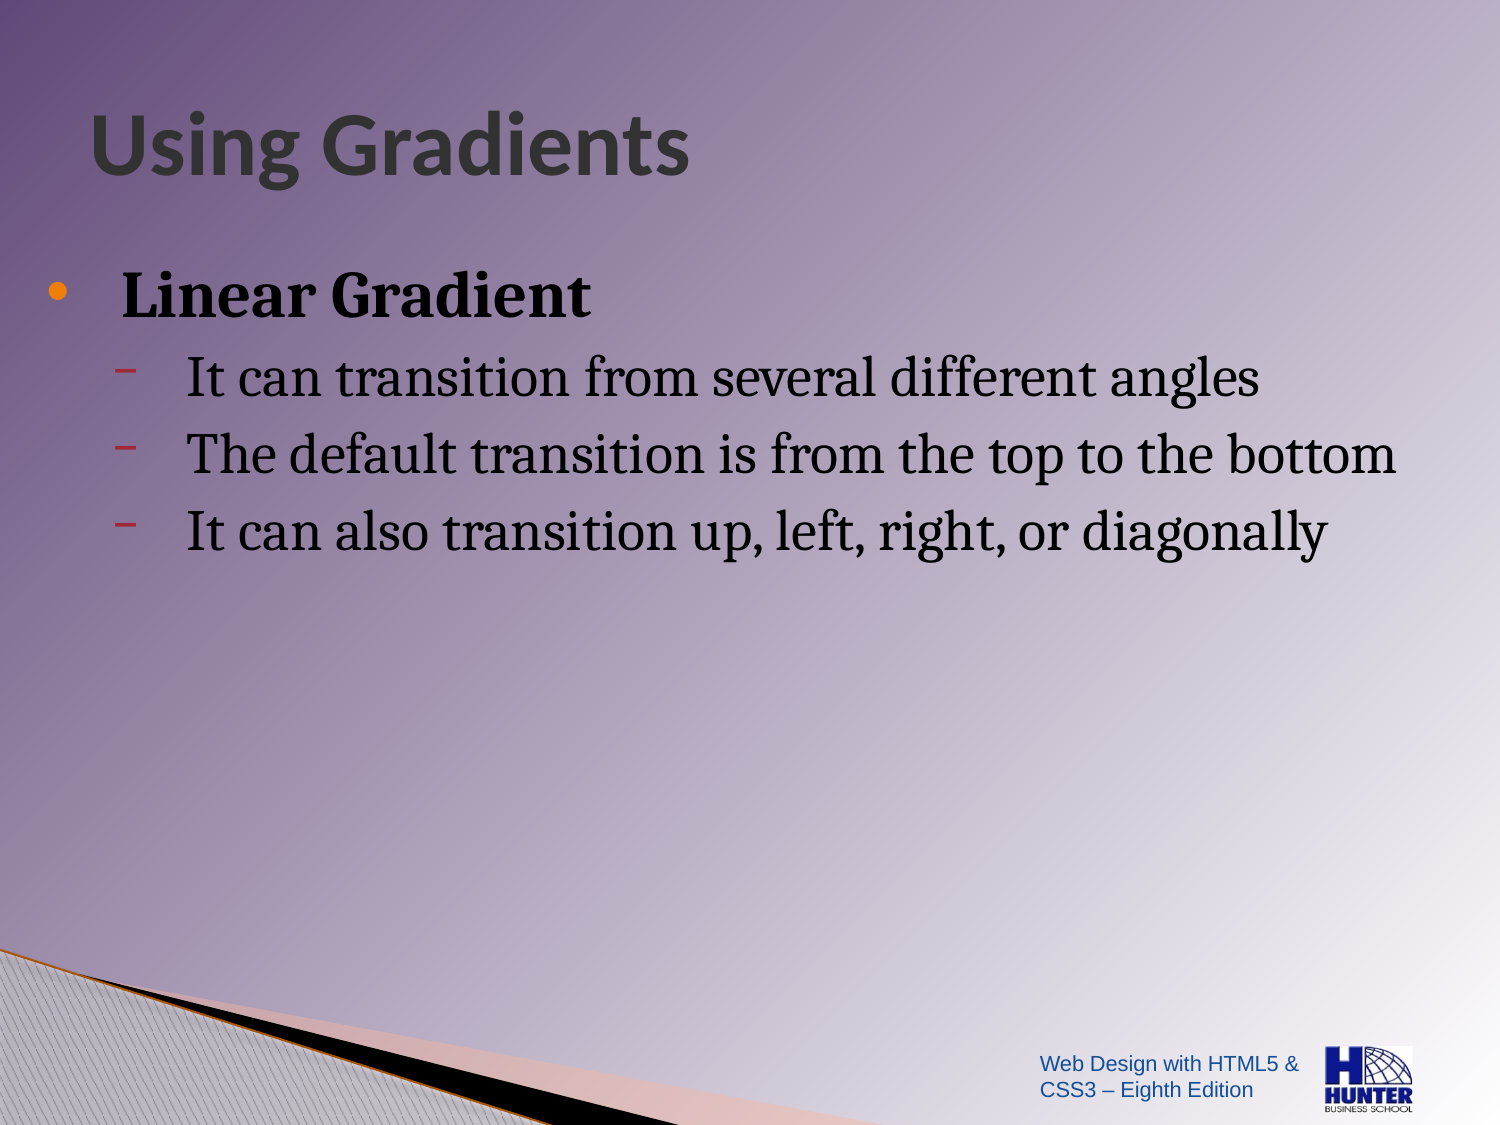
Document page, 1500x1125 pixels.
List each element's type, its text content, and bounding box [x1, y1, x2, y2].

title Using Gradients [75, 45, 1425, 233]
picture [1325, 1046, 1413, 1113]
list Linear Gradient It can transition from several different angles The default transition is from the top to the bottom It can also transition up, left, right, or diagonally [31, 243, 1469, 986]
